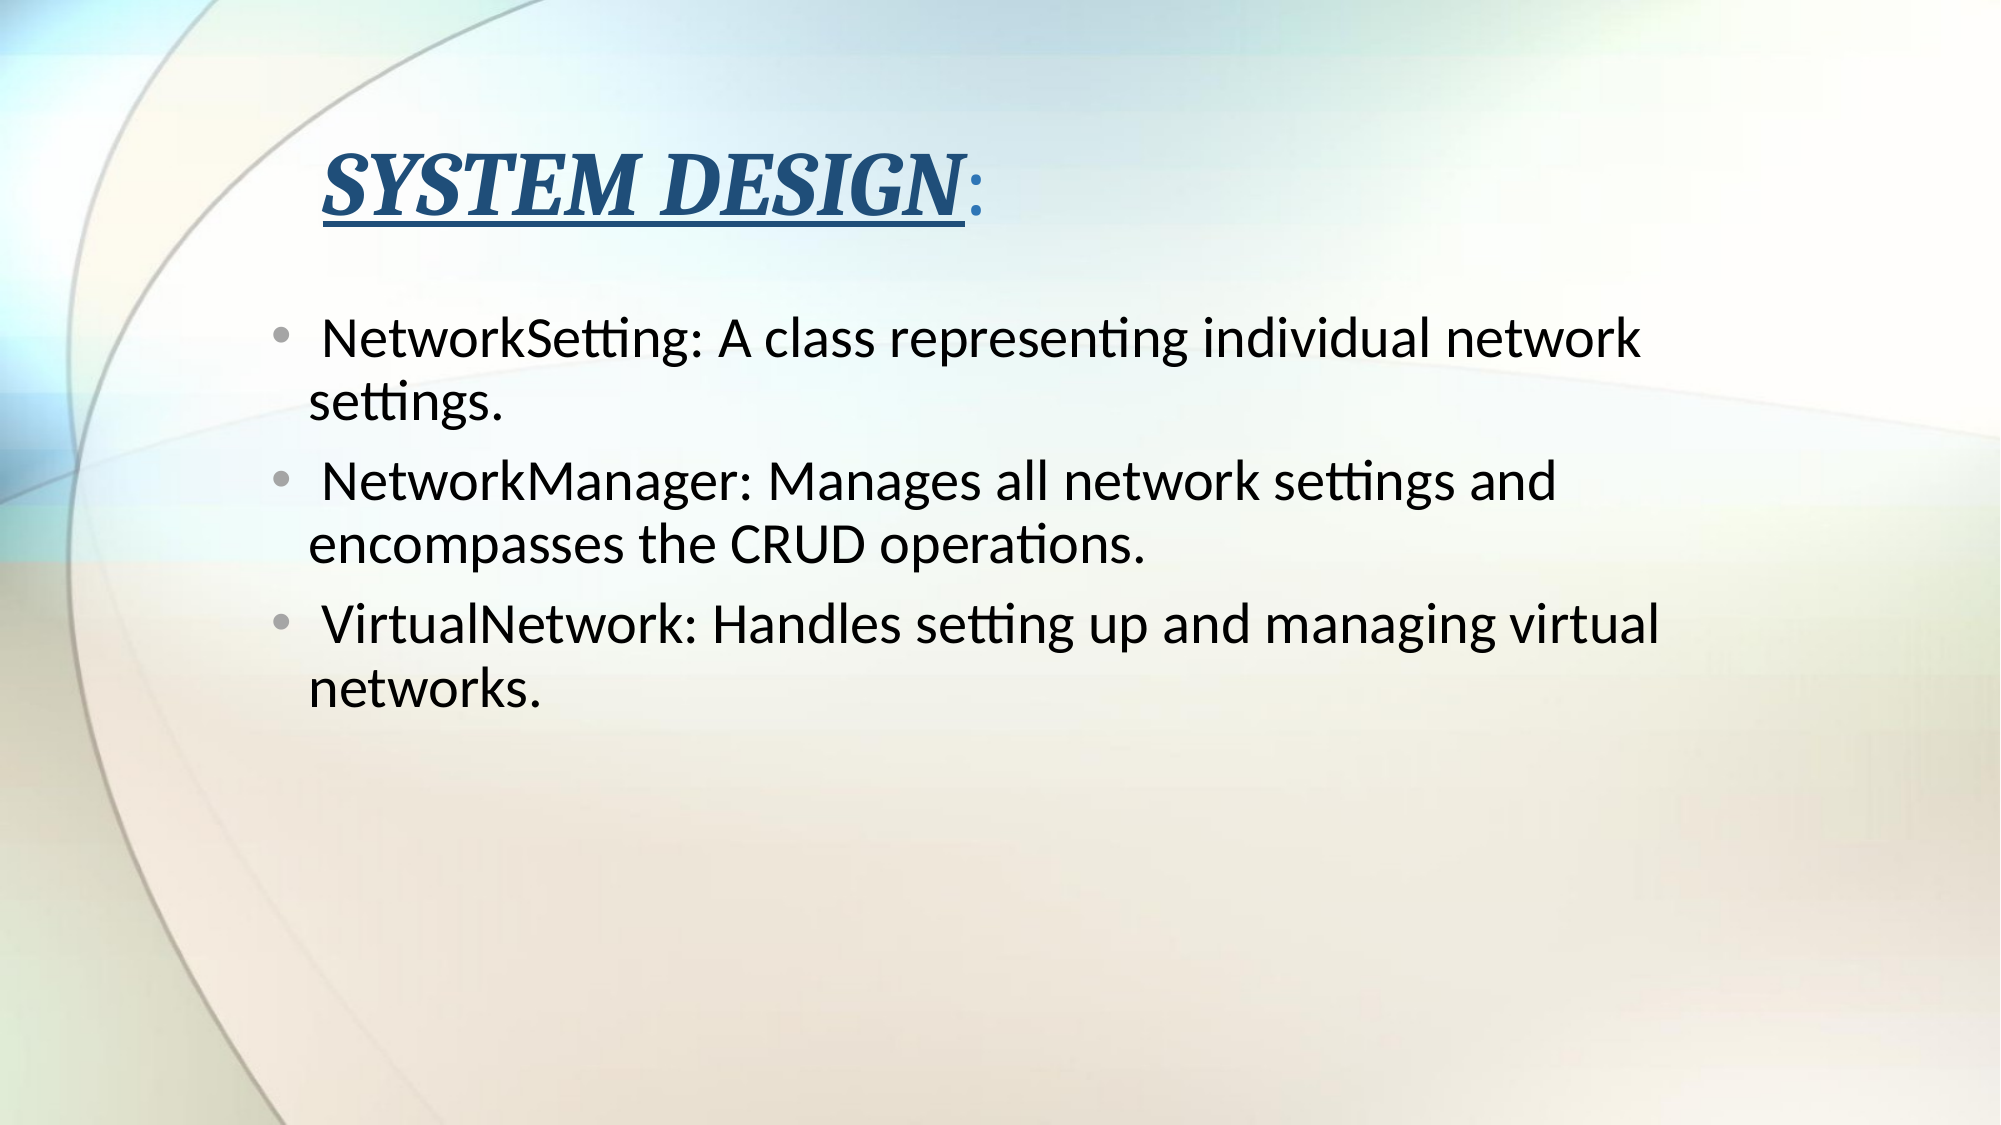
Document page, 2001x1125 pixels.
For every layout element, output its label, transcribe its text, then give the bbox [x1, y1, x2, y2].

picture [0, 0, 2001, 1125]
list NetworkSetting: A class representing individual network settings. NetworkManager: Manages all network settings and encompasses the CRUD operations. VirtualNetwork: Handles setting up and managing virtual networks. [256, 299, 1863, 1014]
title SYSTEM DESIGN: [307, 70, 1789, 288]
